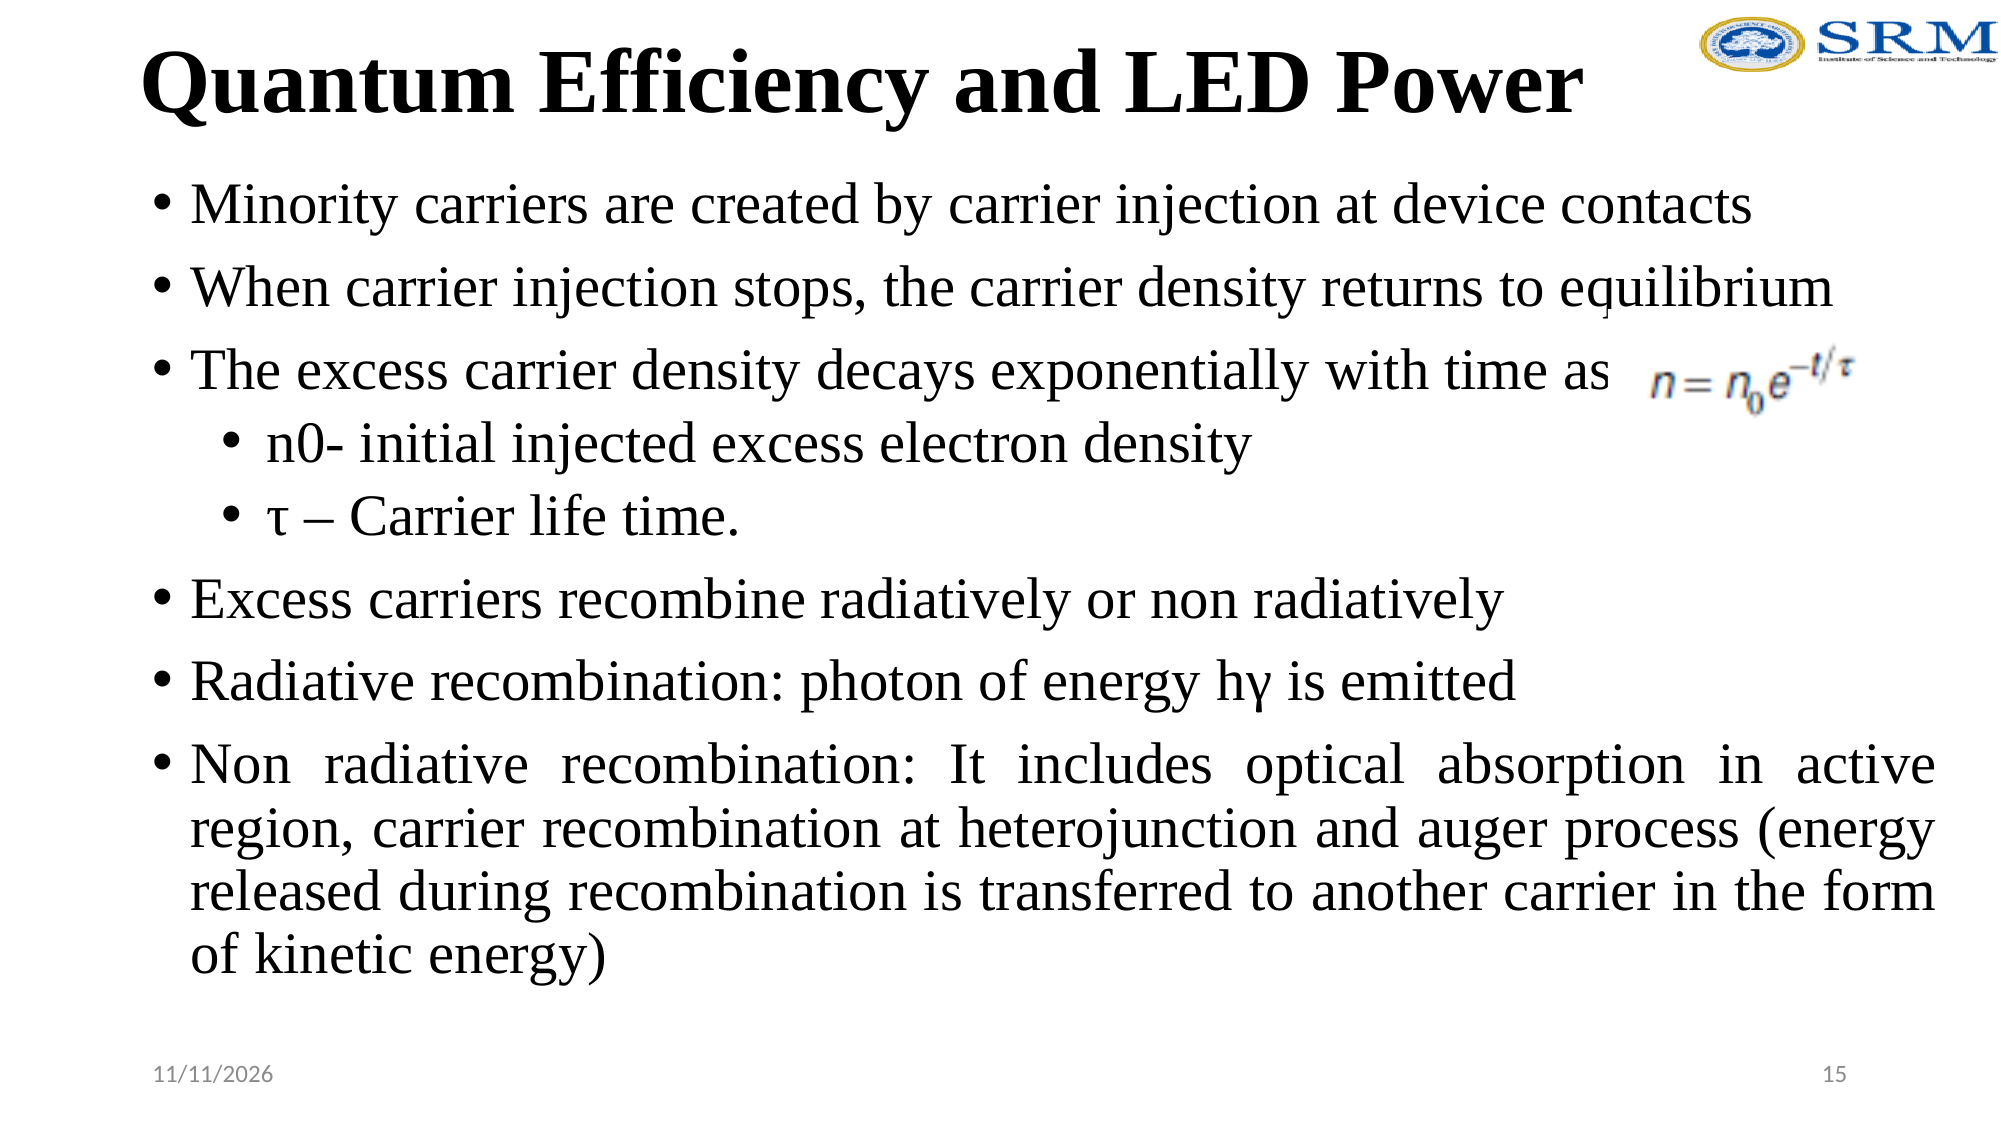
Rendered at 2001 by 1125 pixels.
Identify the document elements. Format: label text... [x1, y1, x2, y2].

slide_number 15 [1412, 1042, 1863, 1103]
picture [1698, 0, 2000, 90]
list Minority carriers are created by carrier injection at device contacts When carrier injection stops, the carrier density returns to equilibrium The excess carrier density decays exponentially with time as n0- initial injected excess electron density τ – Carrier life time. Excess carriers recombine radiatively or non radiatively Radiative recombination: photon of energy hγ is emitted Non radiative recombination: It includes optical absorption in active region, carrier recombination at heterojunction and auger process (energy released during recombination is transferred to another carrier in the form of kinetic energy) [137, 165, 1953, 1011]
title Quantum Efficiency and LED Power [124, 21, 1850, 144]
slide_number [137, 1042, 588, 1103]
picture [1607, 309, 1908, 492]
